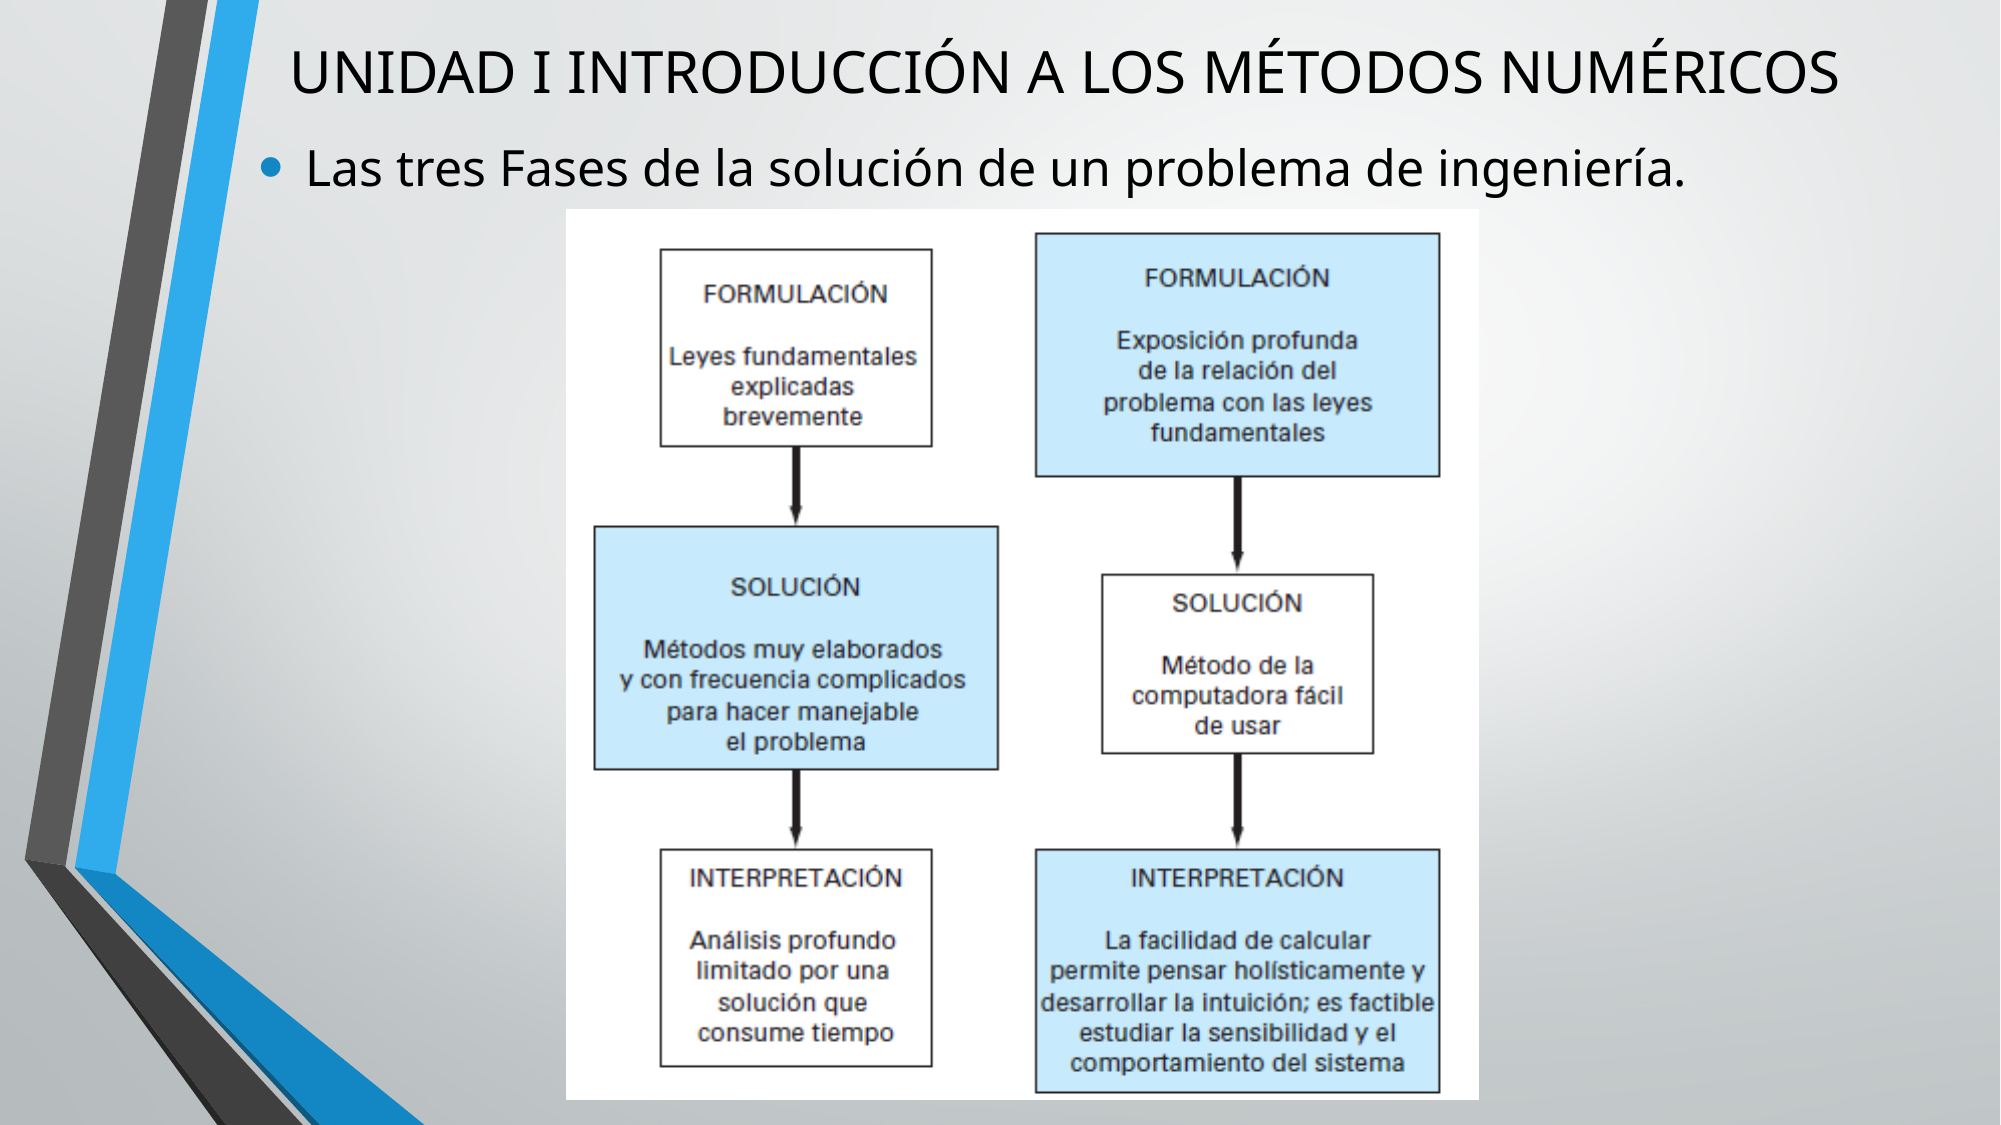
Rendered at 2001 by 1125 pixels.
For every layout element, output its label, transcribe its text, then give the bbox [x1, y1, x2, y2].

title UNIDAD I INTRODUCCIÓN A LOS MÉTODOS NUMÉRICOS [243, 0, 1887, 126]
list Las tres Fases de la solución de un problema de ingeniería. [243, 126, 1887, 950]
picture [566, 209, 1479, 1100]
